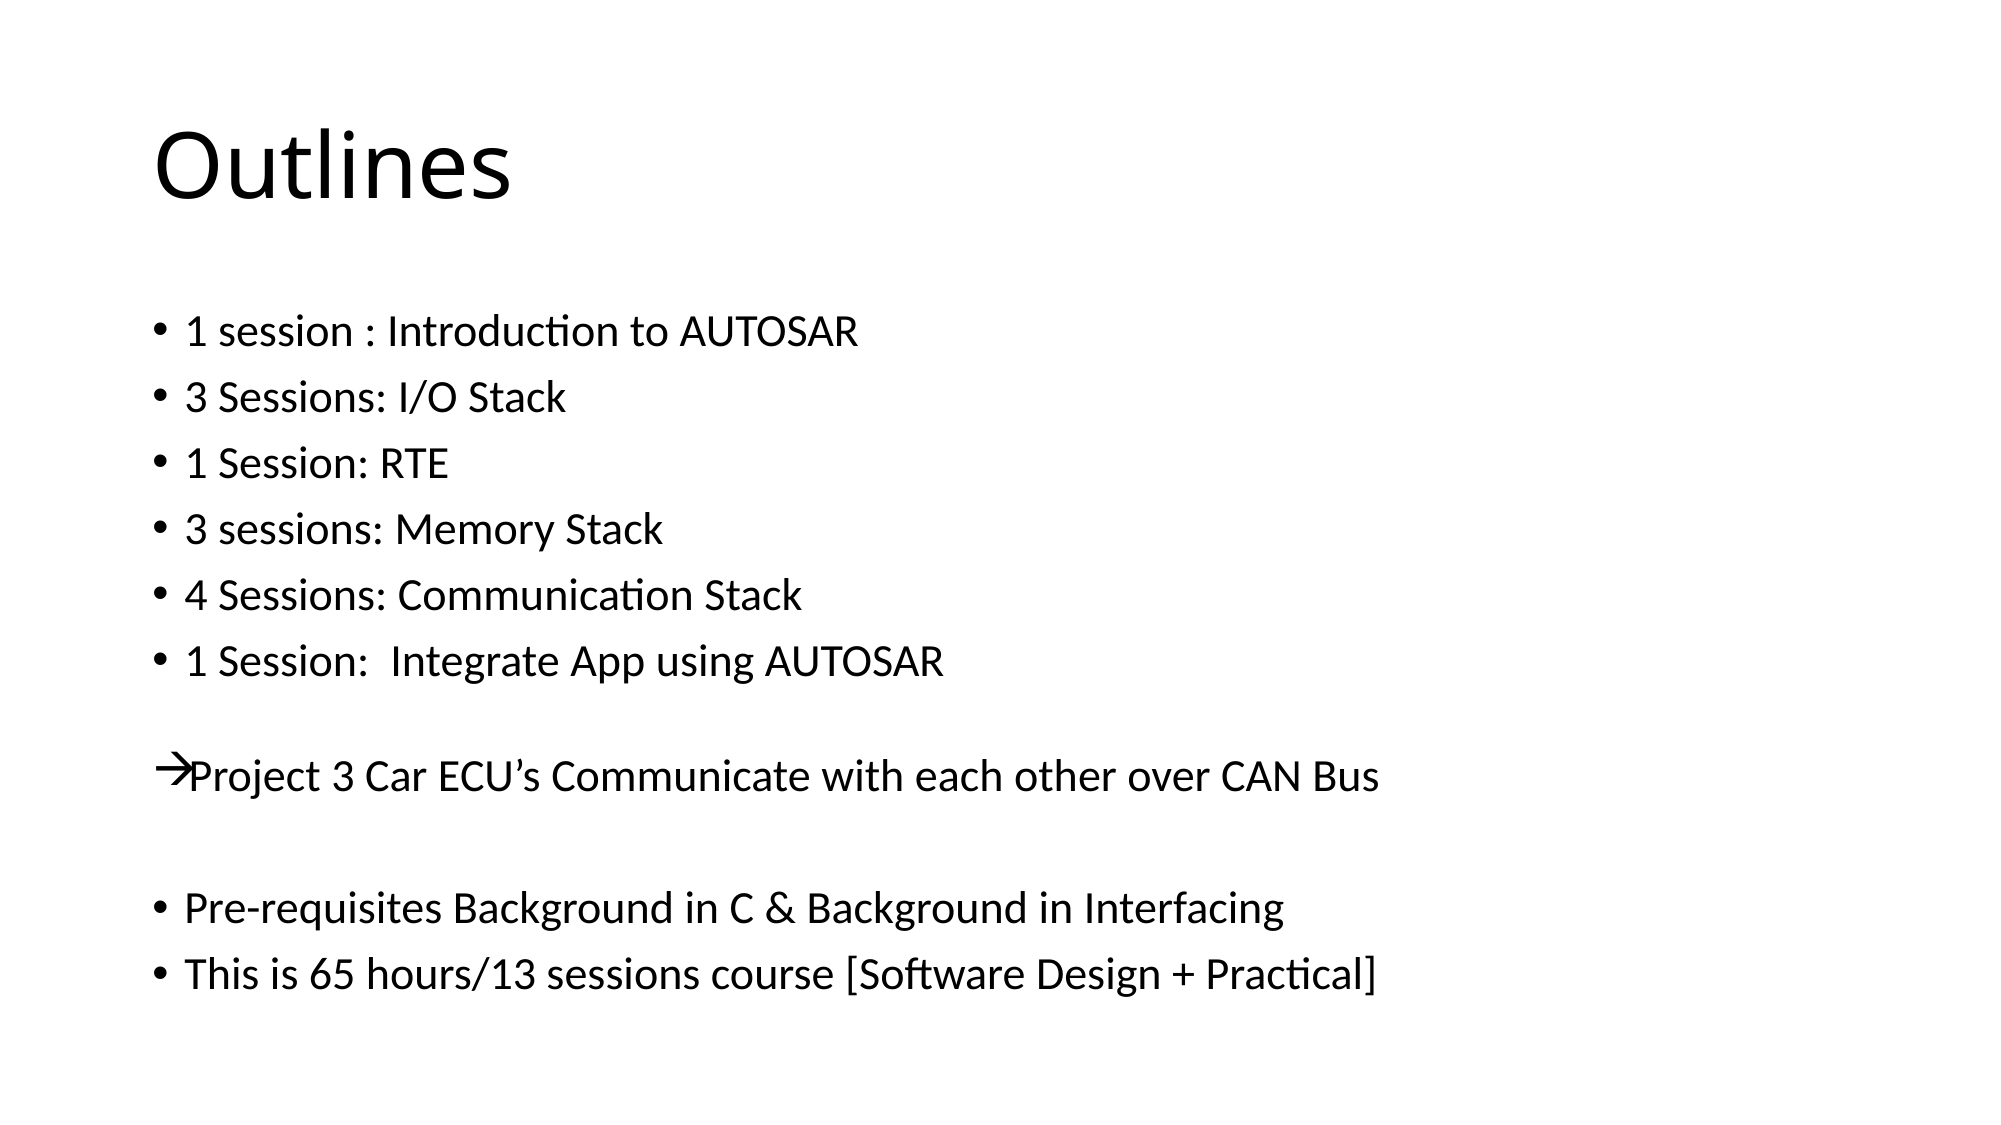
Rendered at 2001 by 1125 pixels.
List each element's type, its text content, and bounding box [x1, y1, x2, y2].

title Outlines [137, 59, 1863, 278]
list 1 session : Introduction to AUTOSAR 3 Sessions: I/O Stack 1 Session: RTE 3 sessions: Memory Stack 4 Sessions: Communication Stack 1 Session: Integrate App using AUTOSAR Project 3 Car ECU’s Communicate with each other over CAN Bus Pre-requisites Background in C & Background in Interfacing This is 65 hours/13 sessions course [Software Design + Practical] [137, 299, 1863, 1014]
